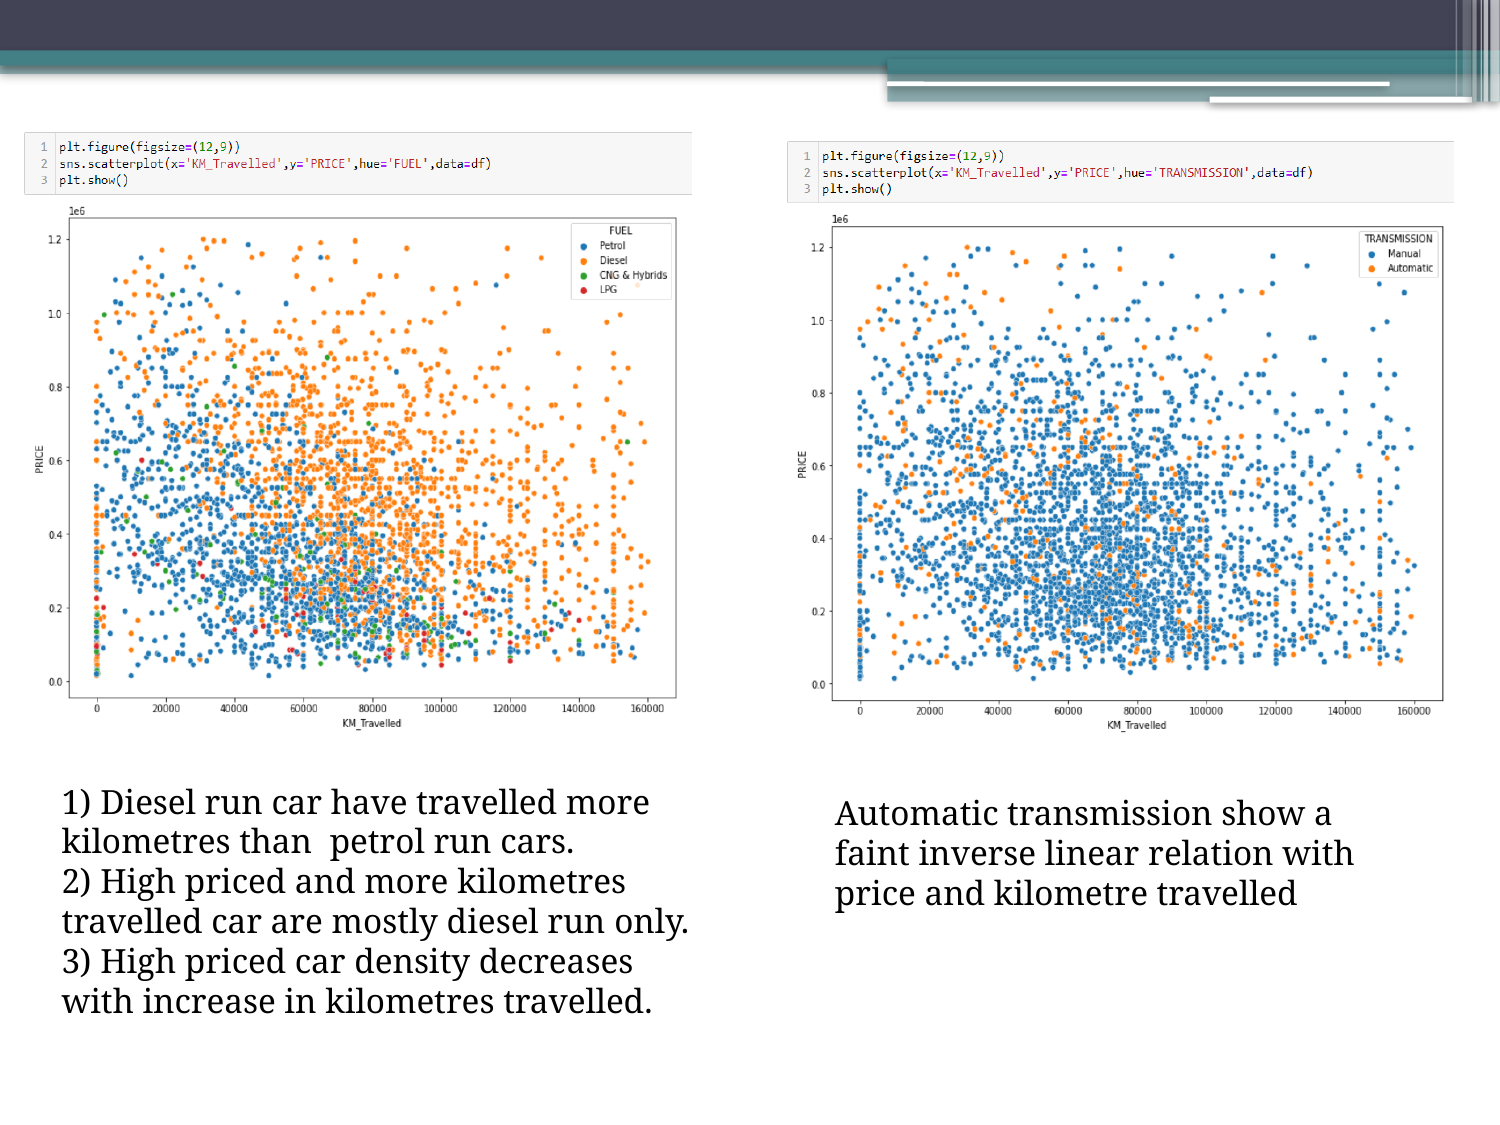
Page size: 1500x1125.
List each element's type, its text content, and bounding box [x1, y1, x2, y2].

text_box Automatic transmission show a faint inverse linear relation with price and kilometre travelled [820, 785, 1418, 920]
picture [23, 128, 692, 739]
text_box 1) Diesel run car have travelled more kilometres than petrol run cars. 2) High priced and more kilometres travelled car are mostly diesel run only. 3) High priced car density decreases with increase in kilometres travelled. [46, 773, 715, 1073]
picture [784, 140, 1454, 740]
